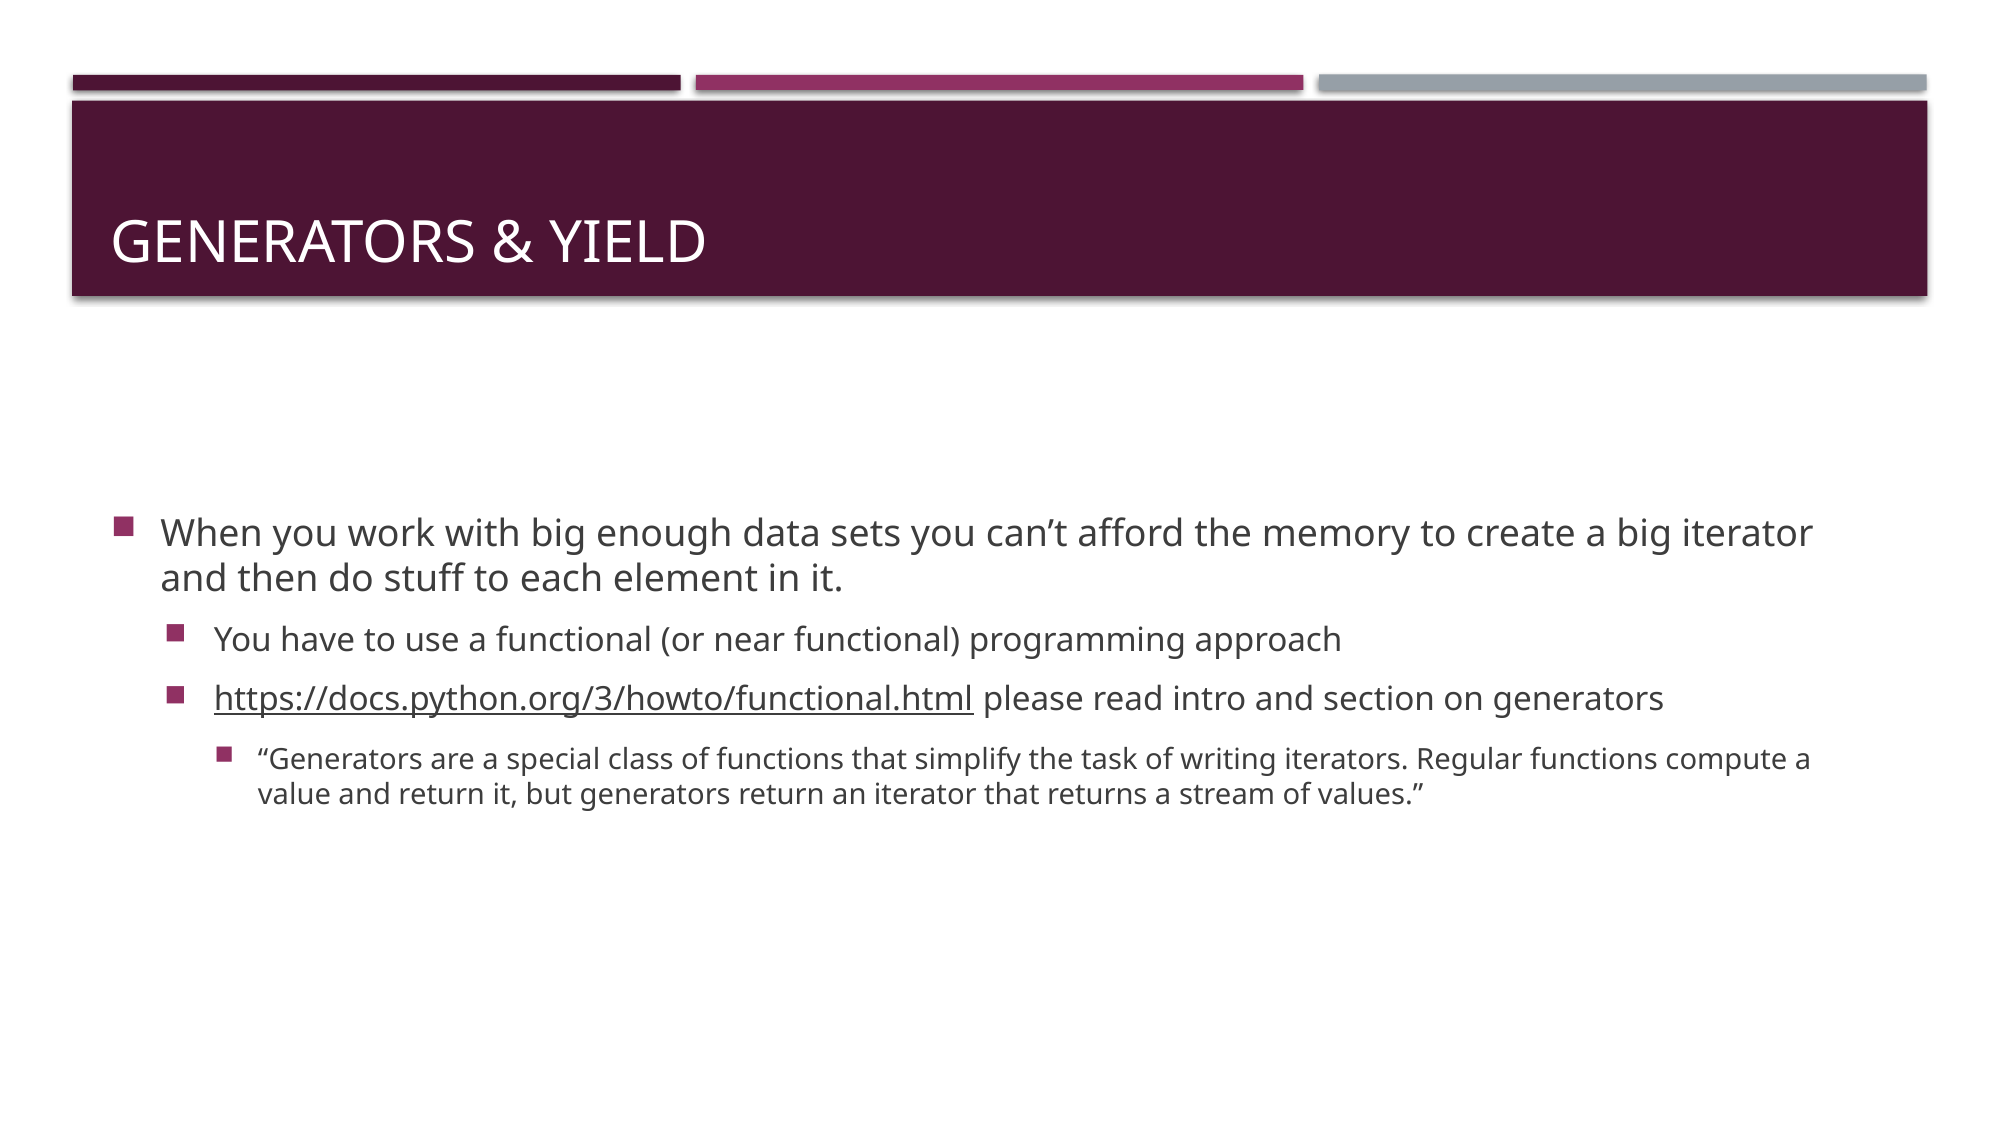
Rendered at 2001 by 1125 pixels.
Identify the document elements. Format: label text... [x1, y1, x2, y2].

list When you work with big enough data sets you can’t afford the memory to create a big iterator and then do stuff to each element in it. You have to use a functional (or near functional) programming approach https://docs.python.org/3/howto/functional.html please read intro and section on generators “Generators are a special class of functions that simplify the task of writing iterators. Regular functions compute a value and return it, but generators return an iterator that returns a stream of values.” [95, 357, 1905, 962]
title Generators & yield [95, 115, 1905, 282]
